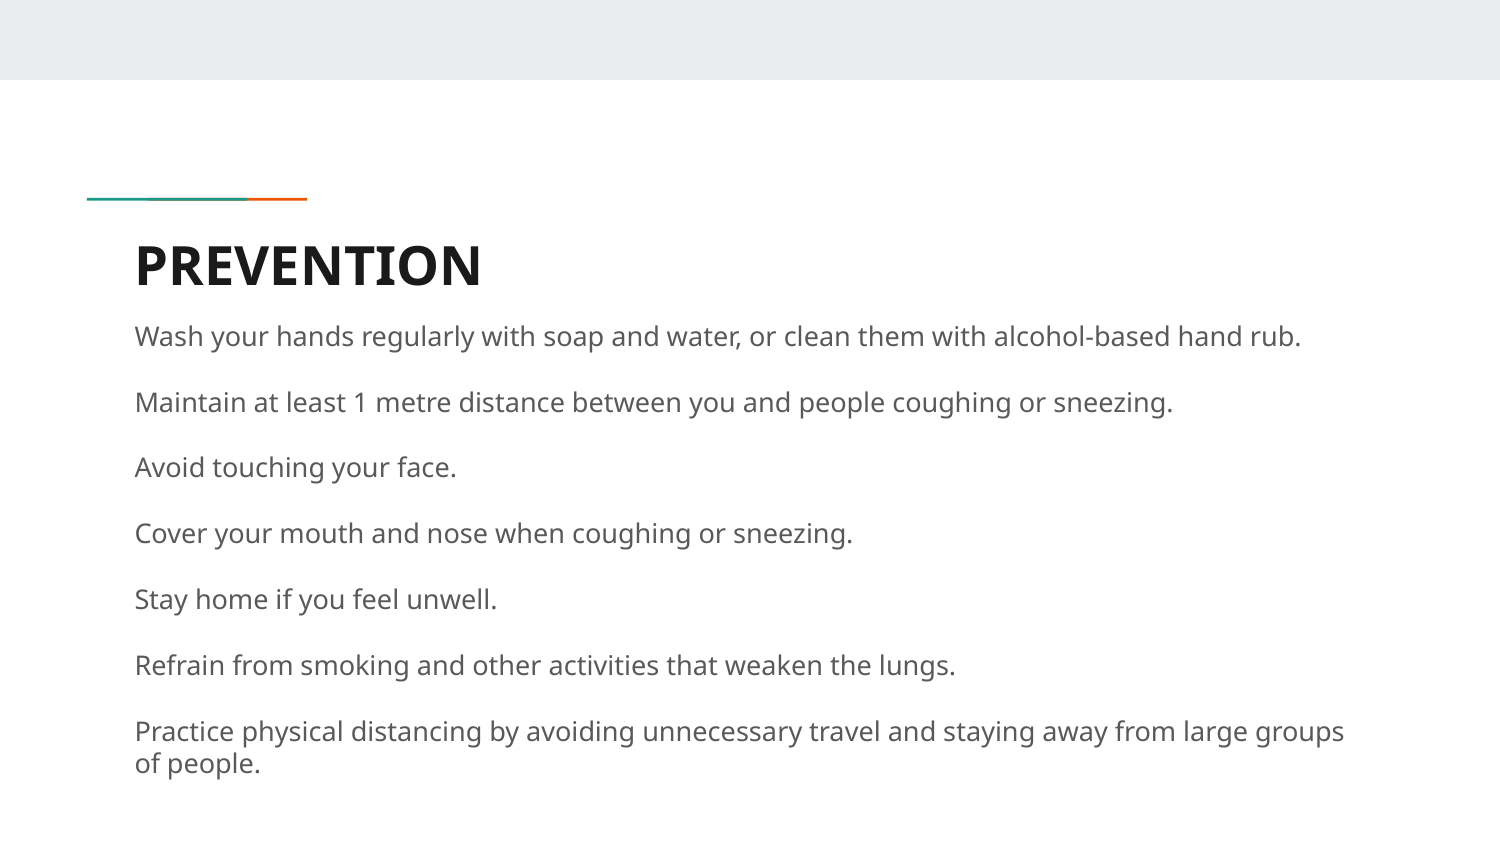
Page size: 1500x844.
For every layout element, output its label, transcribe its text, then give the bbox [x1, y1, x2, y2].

list Wash your hands regularly with soap and water, or clean them with alcohol-based hand rub. Maintain at least 1 metre distance between you and people coughing or sneezing. Avoid touching your face. Cover your mouth and nose when coughing or sneezing. Stay home if you feel unwell. Refrain from smoking and other activities that weaken the lungs. Practice physical distancing by avoiding unnecessary travel and staying away from large groups of people. [119, 304, 1381, 676]
title PREVENTION [119, 216, 1381, 304]
